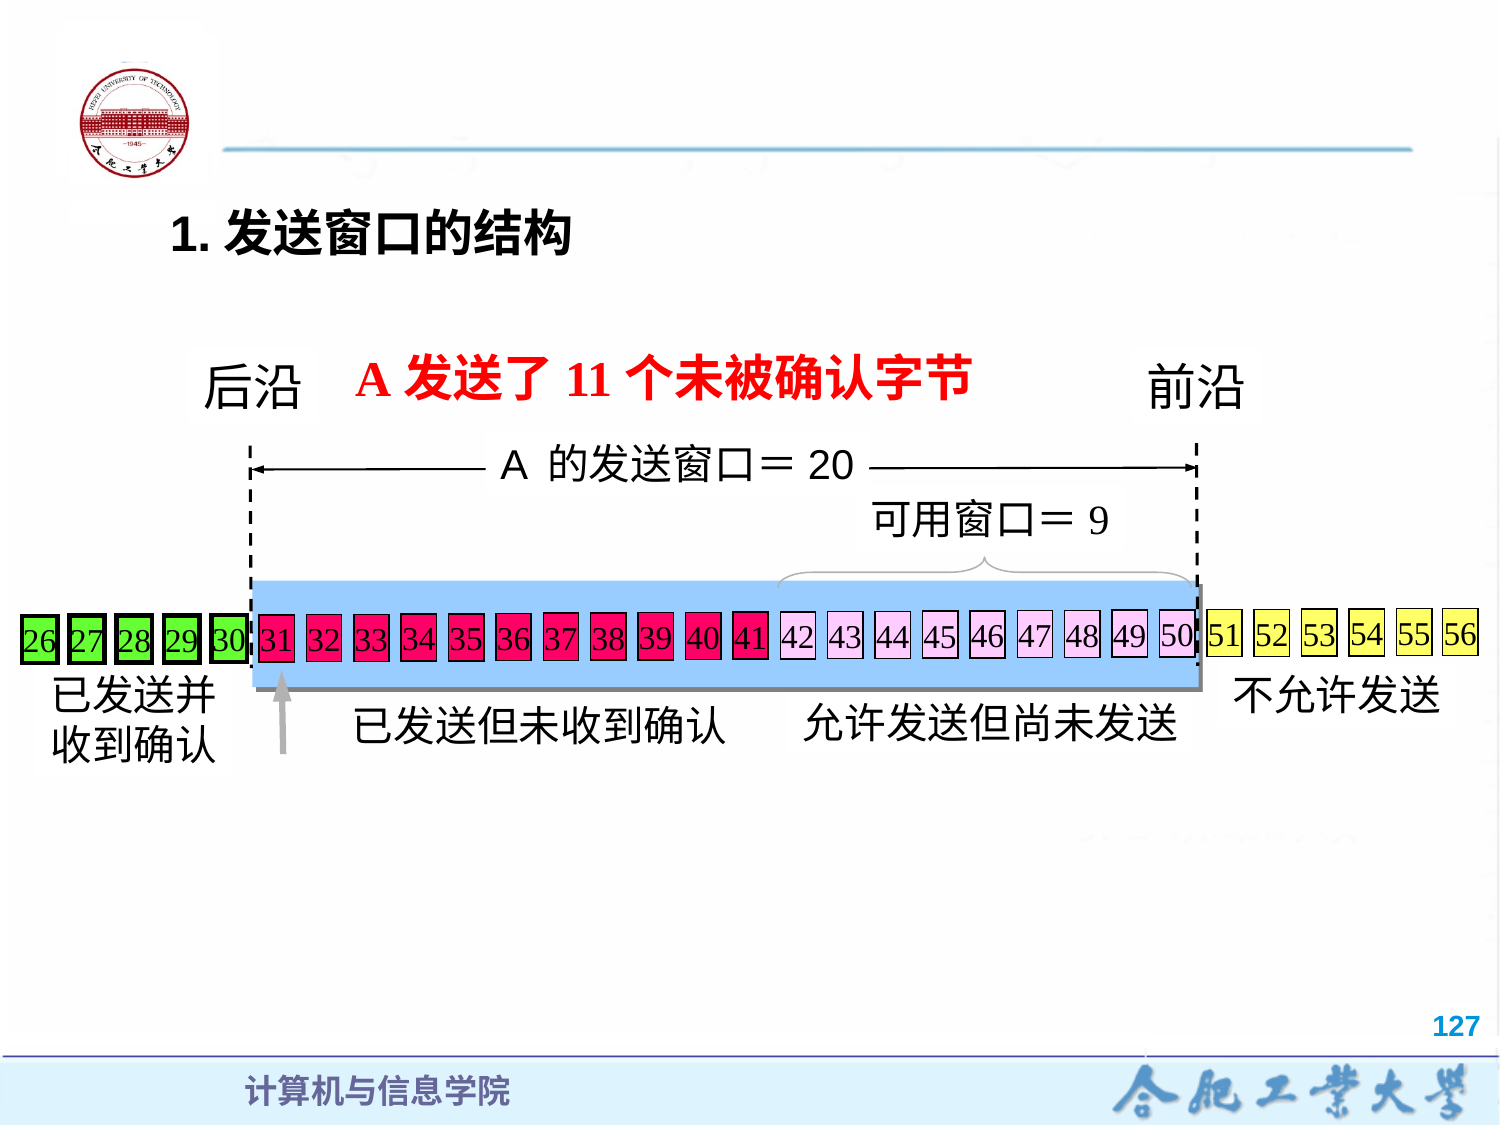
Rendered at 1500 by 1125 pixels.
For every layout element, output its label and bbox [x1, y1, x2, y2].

text_box [21, 339, 1479, 778]
text_box [154, 193, 589, 269]
picture [0, 0, 1500, 1125]
